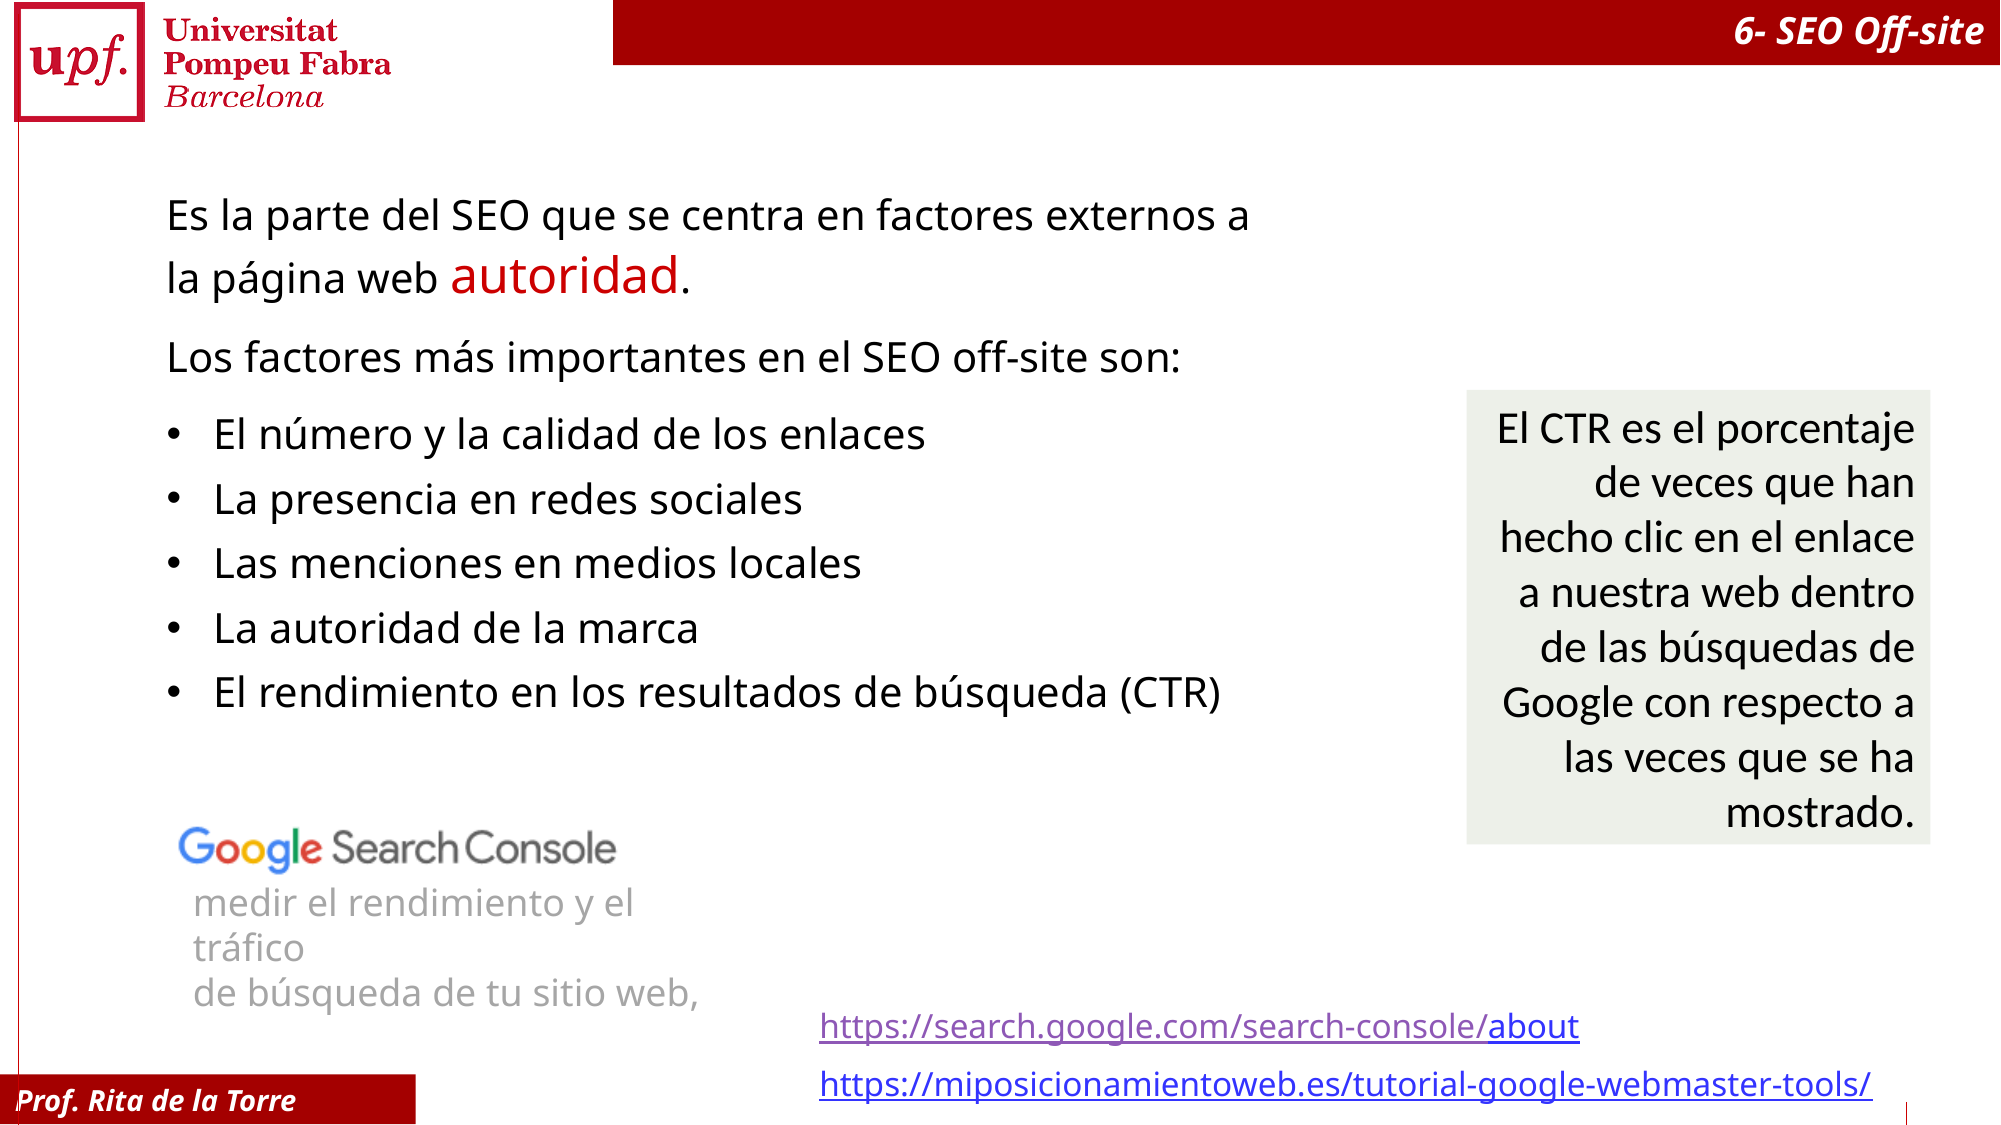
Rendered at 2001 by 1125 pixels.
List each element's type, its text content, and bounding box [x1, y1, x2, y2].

text_box Es la parte del SEO que se centra en factores externos a la página web autoridad. Los factores más importantes en el SEO off-site son: El número y la calidad de los enlaces La presencia en redes sociales Las menciones en medios locales La autoridad de la marca El rendimiento en los resultados de búsqueda (CTR) [151, 167, 1307, 724]
text_box https://search.google.com/search-console/about [804, 998, 1760, 1099]
picture [14, 2, 407, 122]
picture [157, 805, 652, 889]
text_box El CTR es el porcentaje de veces que han hecho clic en el enlace a nuestra web dentro de las búsquedas de Google con respecto a las veces que se ha mostrado. [1466, 389, 1931, 845]
title 6- SEO Off-site [613, 0, 2000, 66]
text_box https://miposicionamientoweb.es/tutorial-google-webmaster-tools/ [804, 1055, 2000, 1111]
text_box medir el rendimiento y el tráfico de búsqueda de tu sitio web, [178, 871, 739, 1022]
